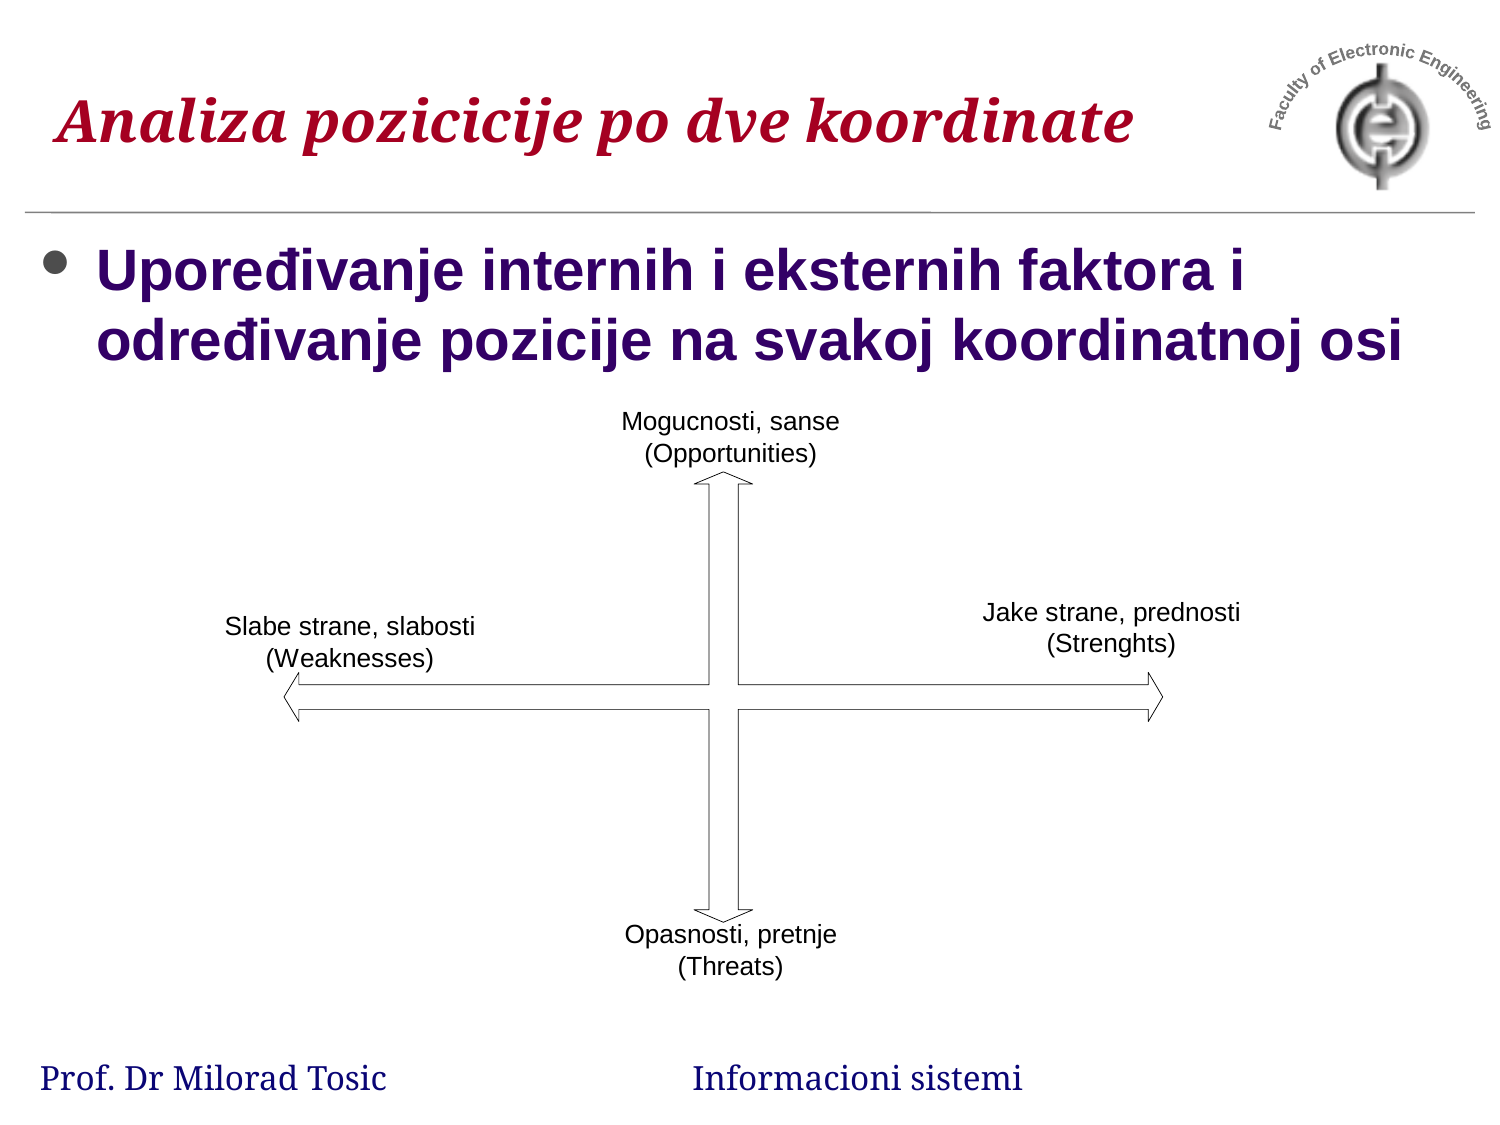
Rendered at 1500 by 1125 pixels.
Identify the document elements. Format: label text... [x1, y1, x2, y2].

footer Prof. Dr Milorad Tosic Informacioni sistemi [24, 1049, 1201, 1101]
list Upoređivanje internih i eksternih faktora i određivanje pozicije na svakoj koordinatnoj osi [24, 224, 1476, 401]
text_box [199, 399, 1262, 988]
title Analiza pozicicije po dve koordinate [24, 37, 1276, 201]
picture [1314, 49, 1453, 208]
